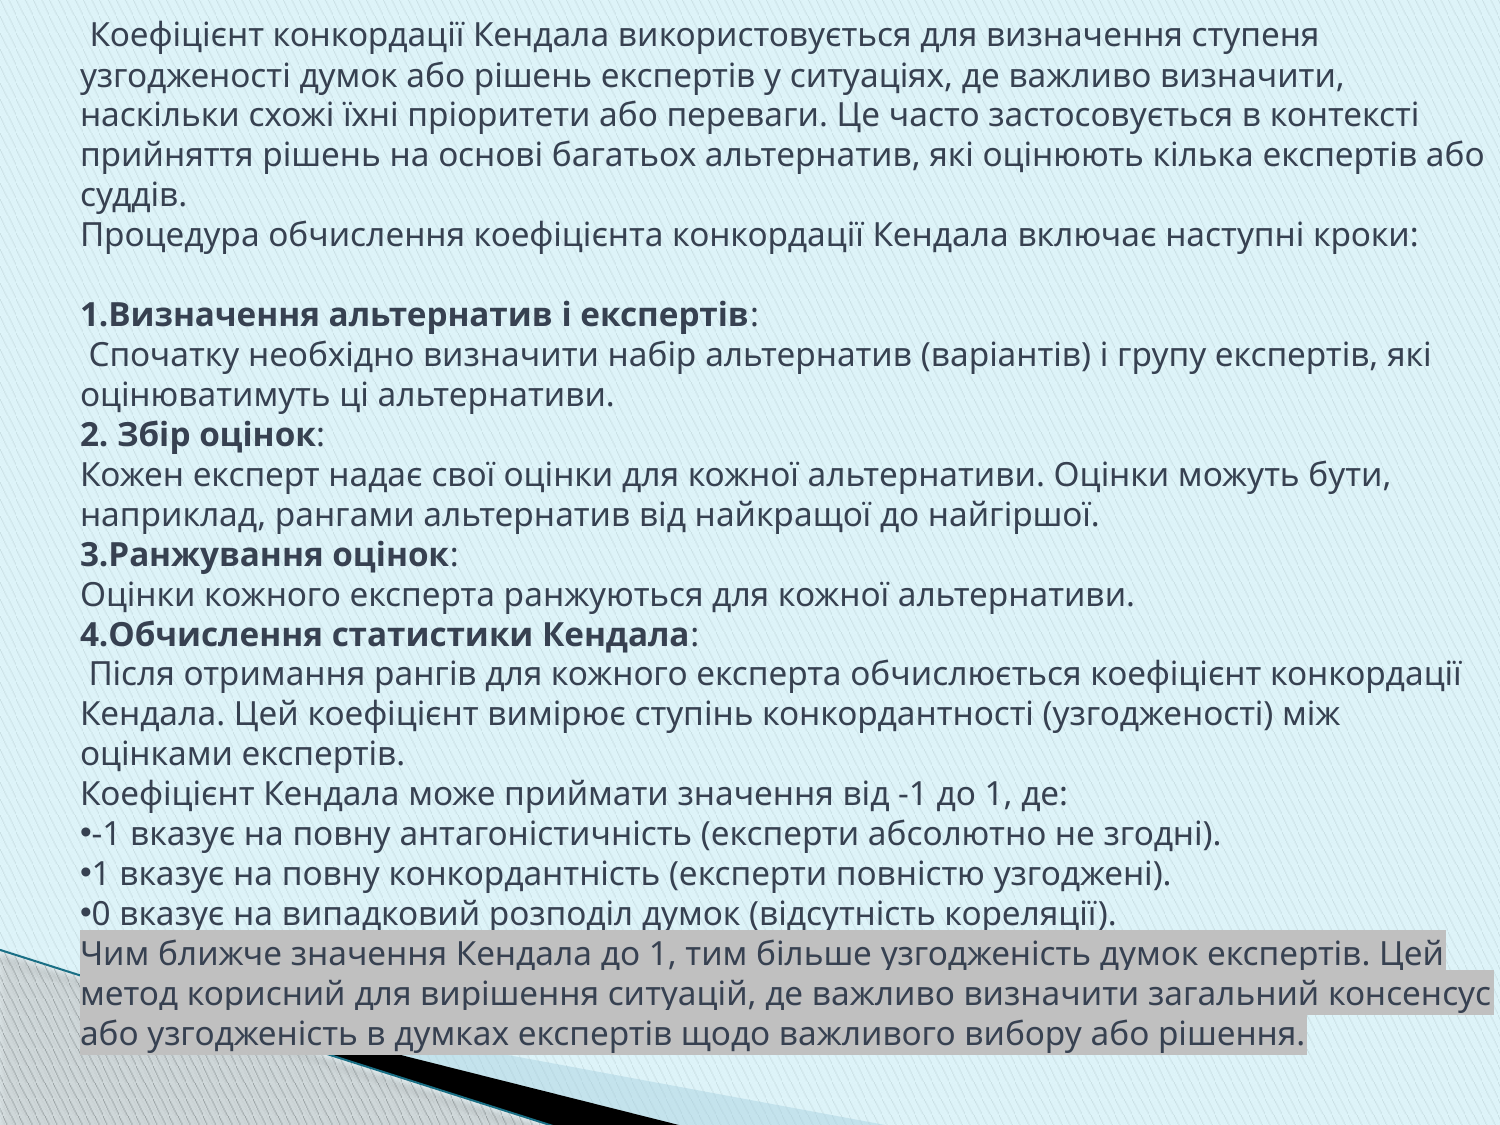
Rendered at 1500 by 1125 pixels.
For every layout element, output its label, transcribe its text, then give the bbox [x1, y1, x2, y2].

text_box Коефіцієнт конкордації Кендала використовується для визначення ступеня узгодженості думок або рішень експертів у ситуаціях, де важливо визначити, наскільки схожі їхні пріоритети або переваги. Це часто застосовується в контексті прийняття рішень на основі багатьох альтернатив, які оцінюють кілька експертів або суддів. Процедура обчислення коефіцієнта конкордації Кендала включає наступні кроки: Визначення альтернатив і експертів: Спочатку необхідно визначити набір альтернатив (варіантів) і групу експертів, які оцінюватимуть ці альтернативи. 2. Збір оцінок: Кожен експерт надає свої оцінки для кожної альтернативи. Оцінки можуть бути, наприклад, рангами альтернатив від найкращої до найгіршої. 3.Ранжування оцінок: Оцінки кожного експерта ранжуються для кожної альтернативи. 4.Обчислення статистики Кендала: Після отримання рангів для кожного експерта обчислюється коефіцієнт конкордації Кендала. Цей коефіцієнт вимірює ступінь конкордантності (узгодженості) між оцінками експертів. Коефіцієнт Кендала може приймати значення від -1 до 1, де: -1 вказує на повну антагоністичність (експерти абсолютно не згодні). 1 вказує на повну конкордантність (експерти повністю узгоджені). 0 вказує на випадковий розподіл думок (відсутність кореляції). Чим ближче значення Кендала до 1, тим більше узгодженість думок експертів. Цей метод корисний для вирішення ситуацій, де важливо визначити загальний консенсус або узгодженість в думках експертів щодо важливого вибору або рішення. [64, 1, 1500, 1095]
